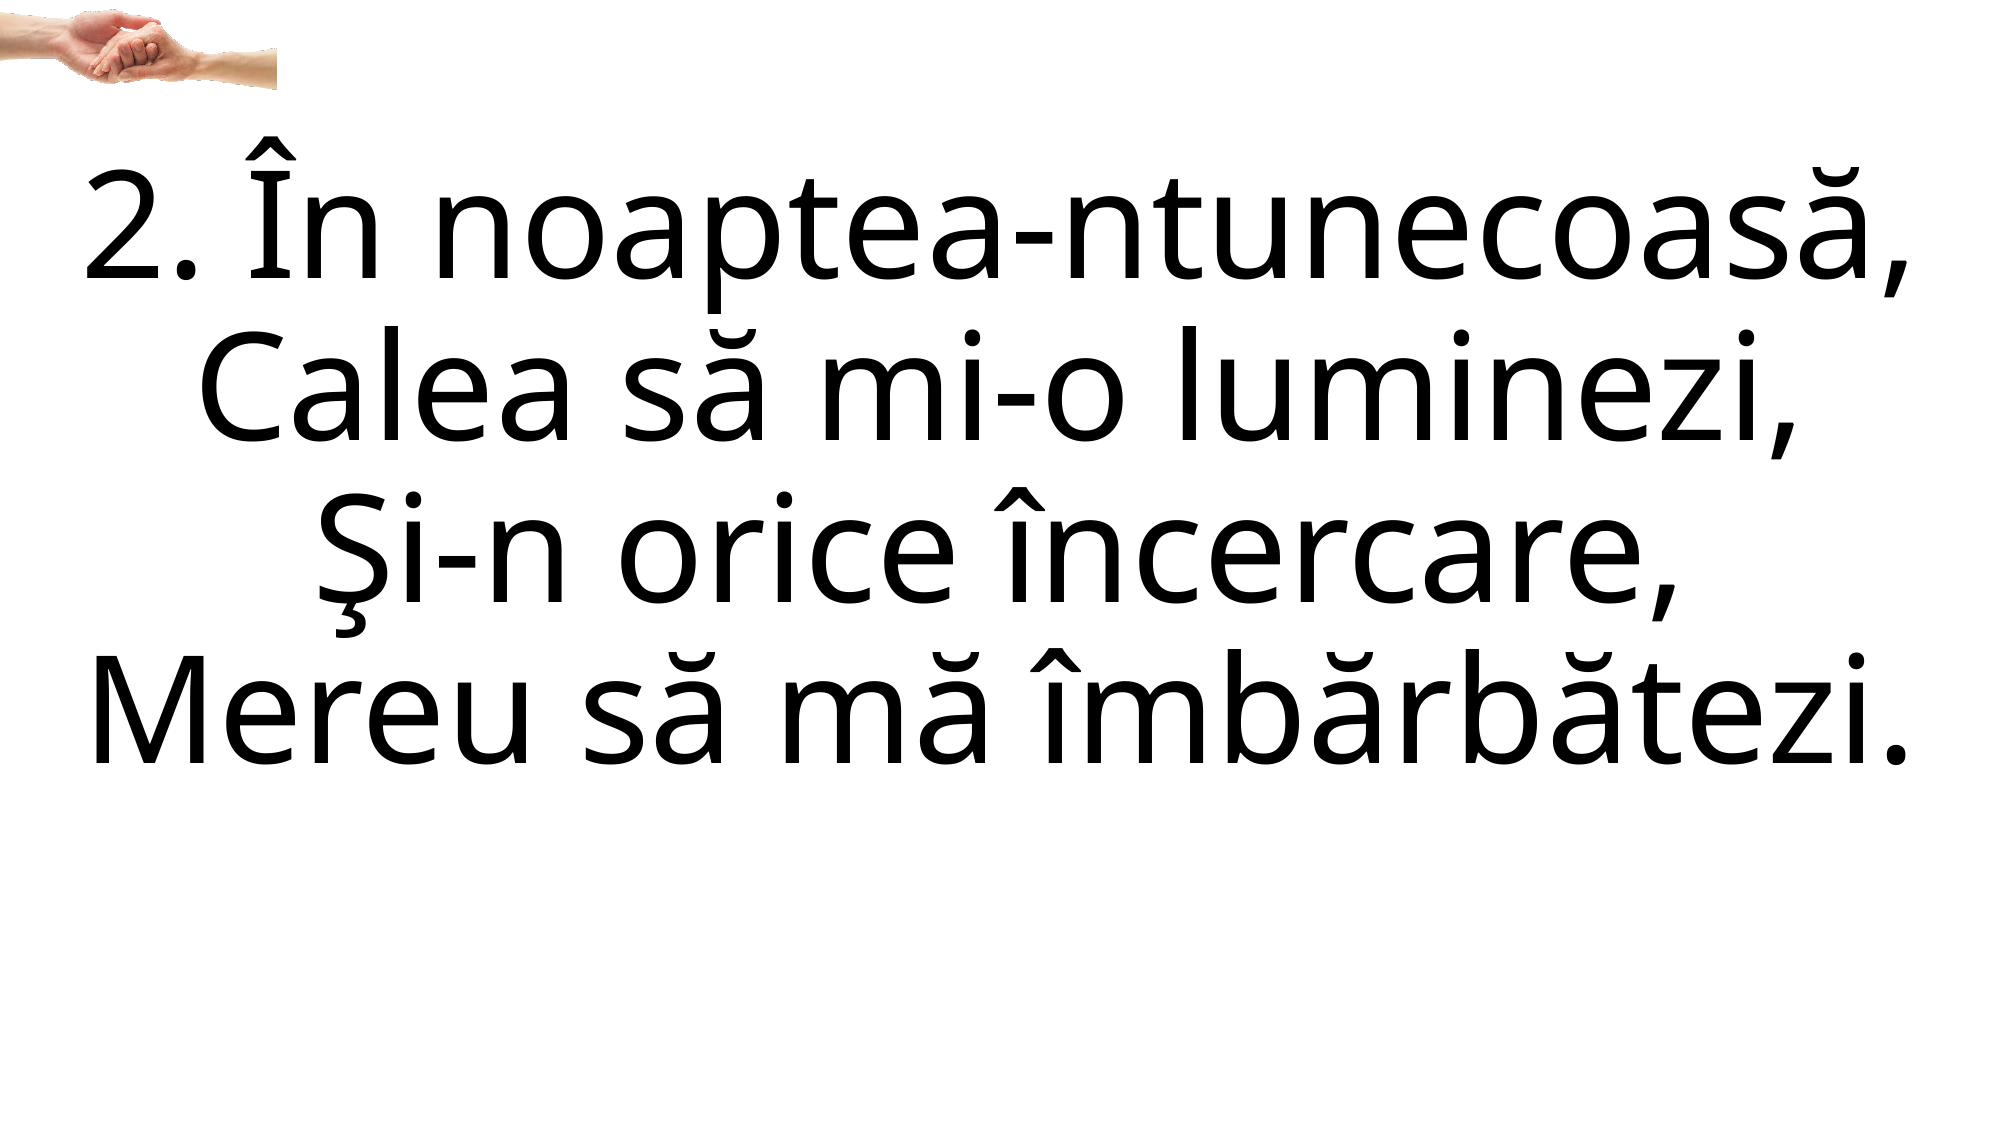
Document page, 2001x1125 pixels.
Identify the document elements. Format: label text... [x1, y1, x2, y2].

title 2. În noaptea‑ntunecoasă, Calea să mi‑o luminezi, Şi‑n orice încercare, Mereu să mă îmbărbătezi. [0, 0, 2000, 1125]
picture [0, 0, 277, 157]
